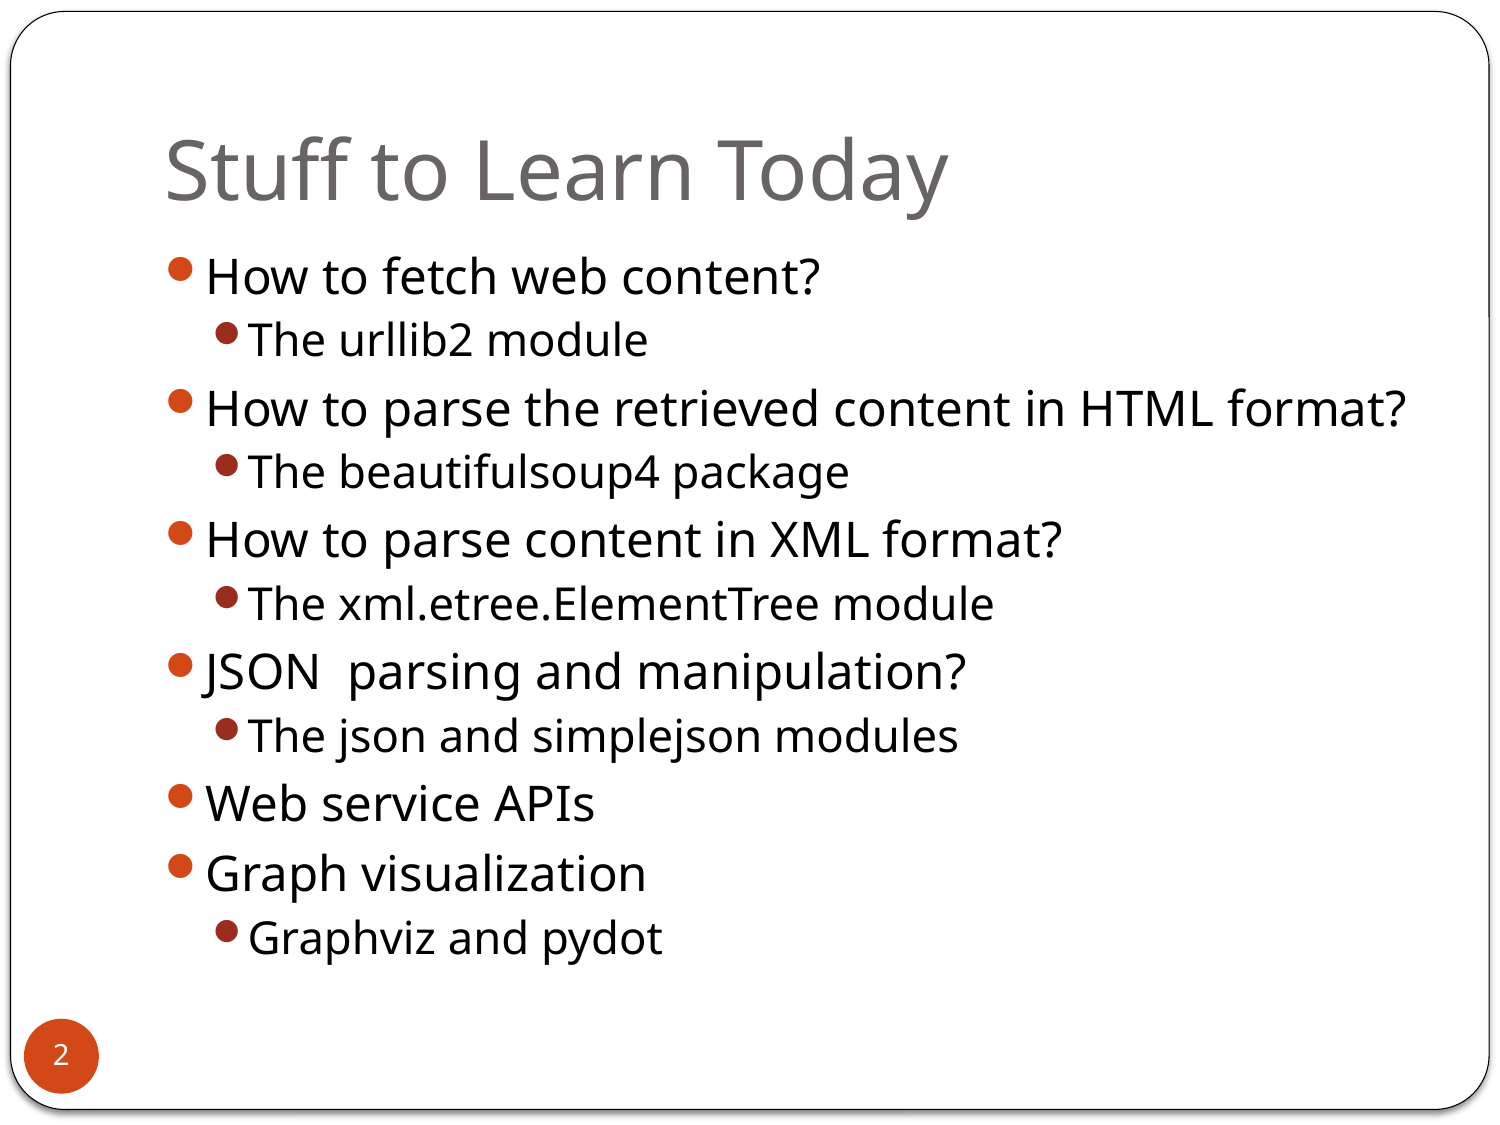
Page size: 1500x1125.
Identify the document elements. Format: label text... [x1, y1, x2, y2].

title Stuff to Learn Today [150, 45, 1425, 233]
slide_number 2 [23, 1018, 99, 1094]
list How to fetch web content? The urllib2 module How to parse the retrieved content in HTML format? The beautifulsoup4 package How to parse content in XML format? The xml.etree.ElementTree module JSON parsing and manipulation? The json and simplejson modules Web service APIs Graph visualization Graphviz and pydot [150, 237, 1425, 988]
